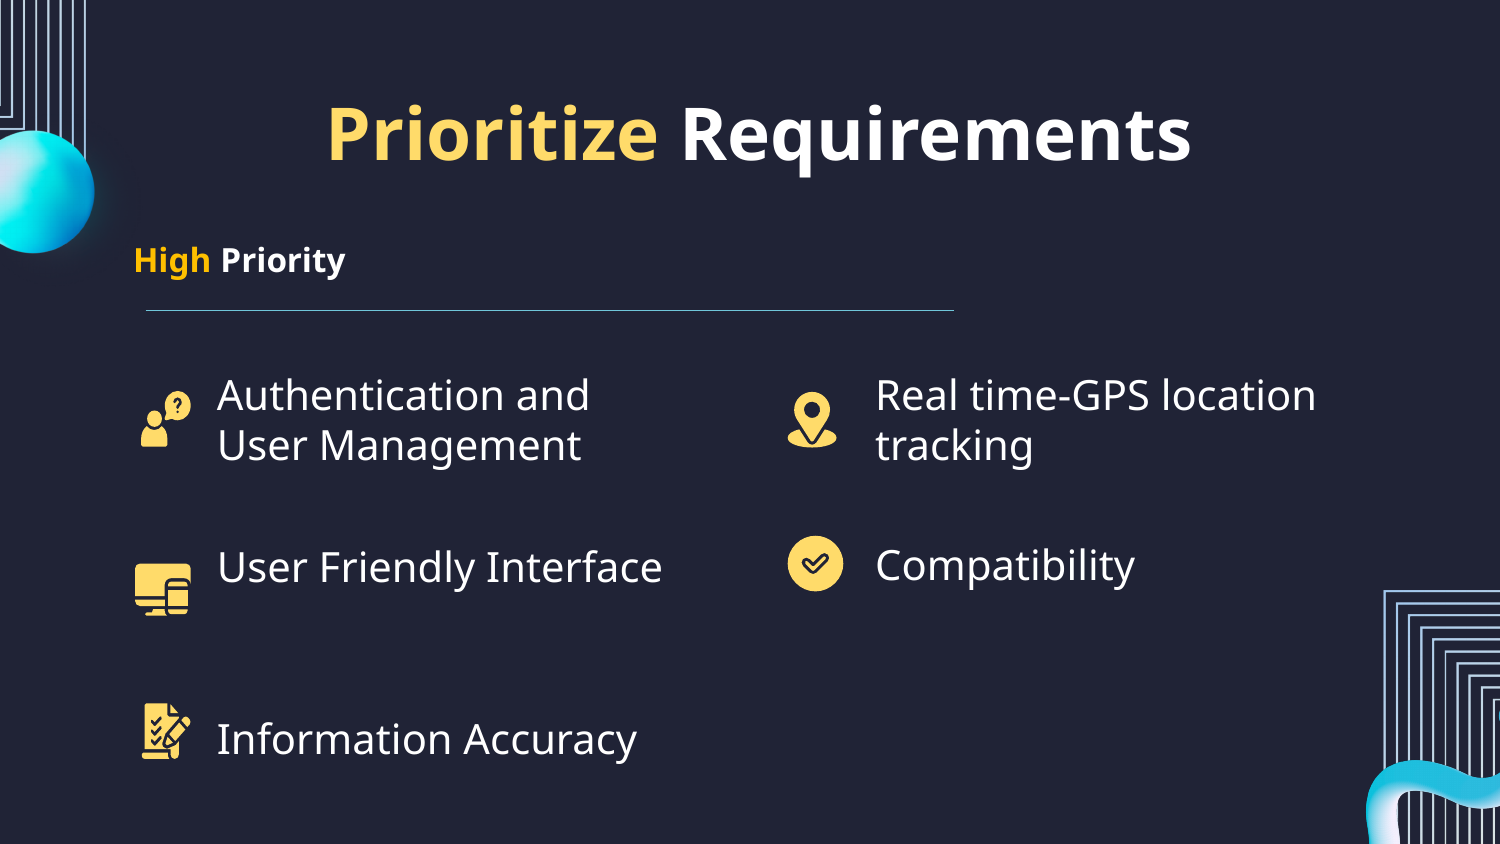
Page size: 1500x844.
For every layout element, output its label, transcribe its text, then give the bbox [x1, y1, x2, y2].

text_box High Priority [118, 213, 482, 295]
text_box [787, 535, 844, 592]
text_box Authentication and User Management [202, 361, 688, 477]
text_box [787, 391, 837, 448]
text_box Real time-GPS location tracking [860, 361, 1368, 477]
text_box Information Accuracy [202, 705, 724, 770]
text_box User Friendly Interface [202, 533, 688, 599]
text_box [134, 563, 191, 616]
text_box Compatibility [860, 531, 1382, 597]
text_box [141, 703, 191, 760]
picture [1259, 590, 1500, 844]
title Prioritize Requirements [118, 72, 1382, 167]
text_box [140, 390, 191, 447]
picture [0, 0, 169, 318]
